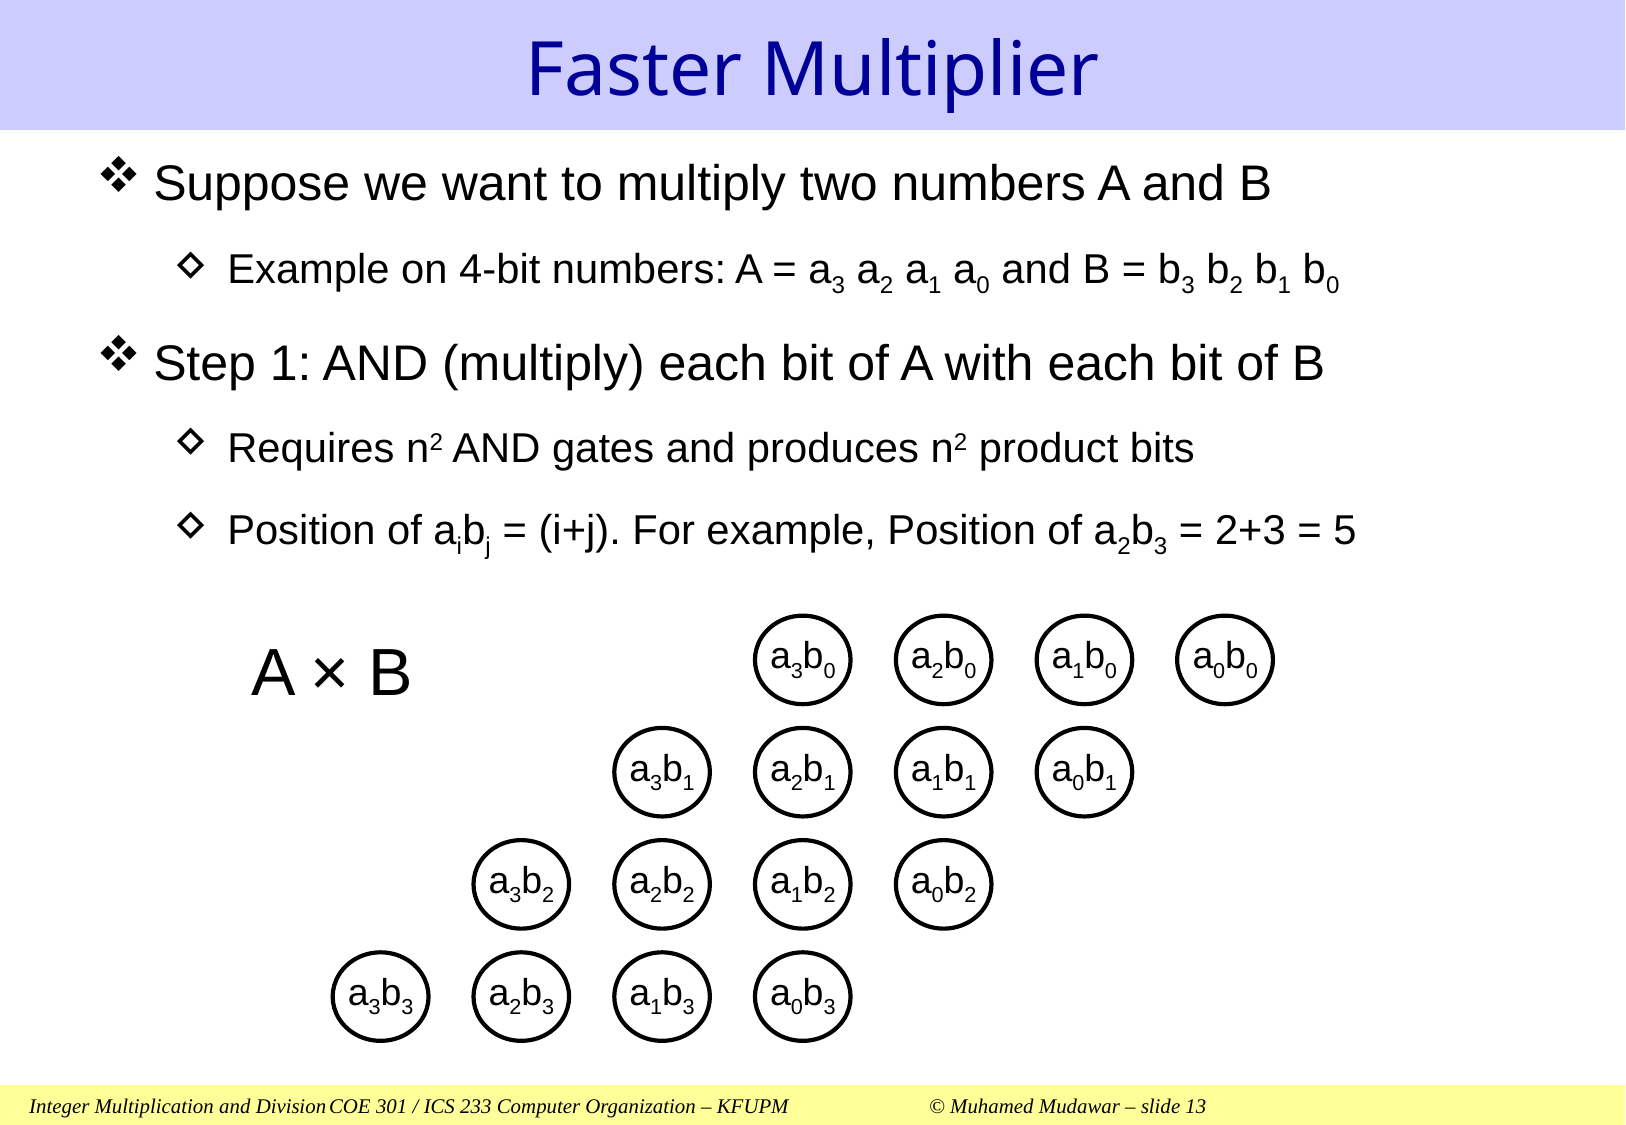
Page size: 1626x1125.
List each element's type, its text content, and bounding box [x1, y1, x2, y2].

list Suppose we want to multiply two numbers A and B Example on 4-bit numbers: A = a3 a2 a1 a0 and B = b3 b2 b1 b0 Step 1: AND (multiply) each bit of A with each bit of B Requires n2 AND gates and produces n2 product bits Position of aibj = (i+j). For example, Position of a2b3 = 2+3 = 5 [81, 143, 1544, 581]
title Faster Multiplier [0, 0, 1625, 130]
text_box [210, 615, 1280, 1042]
